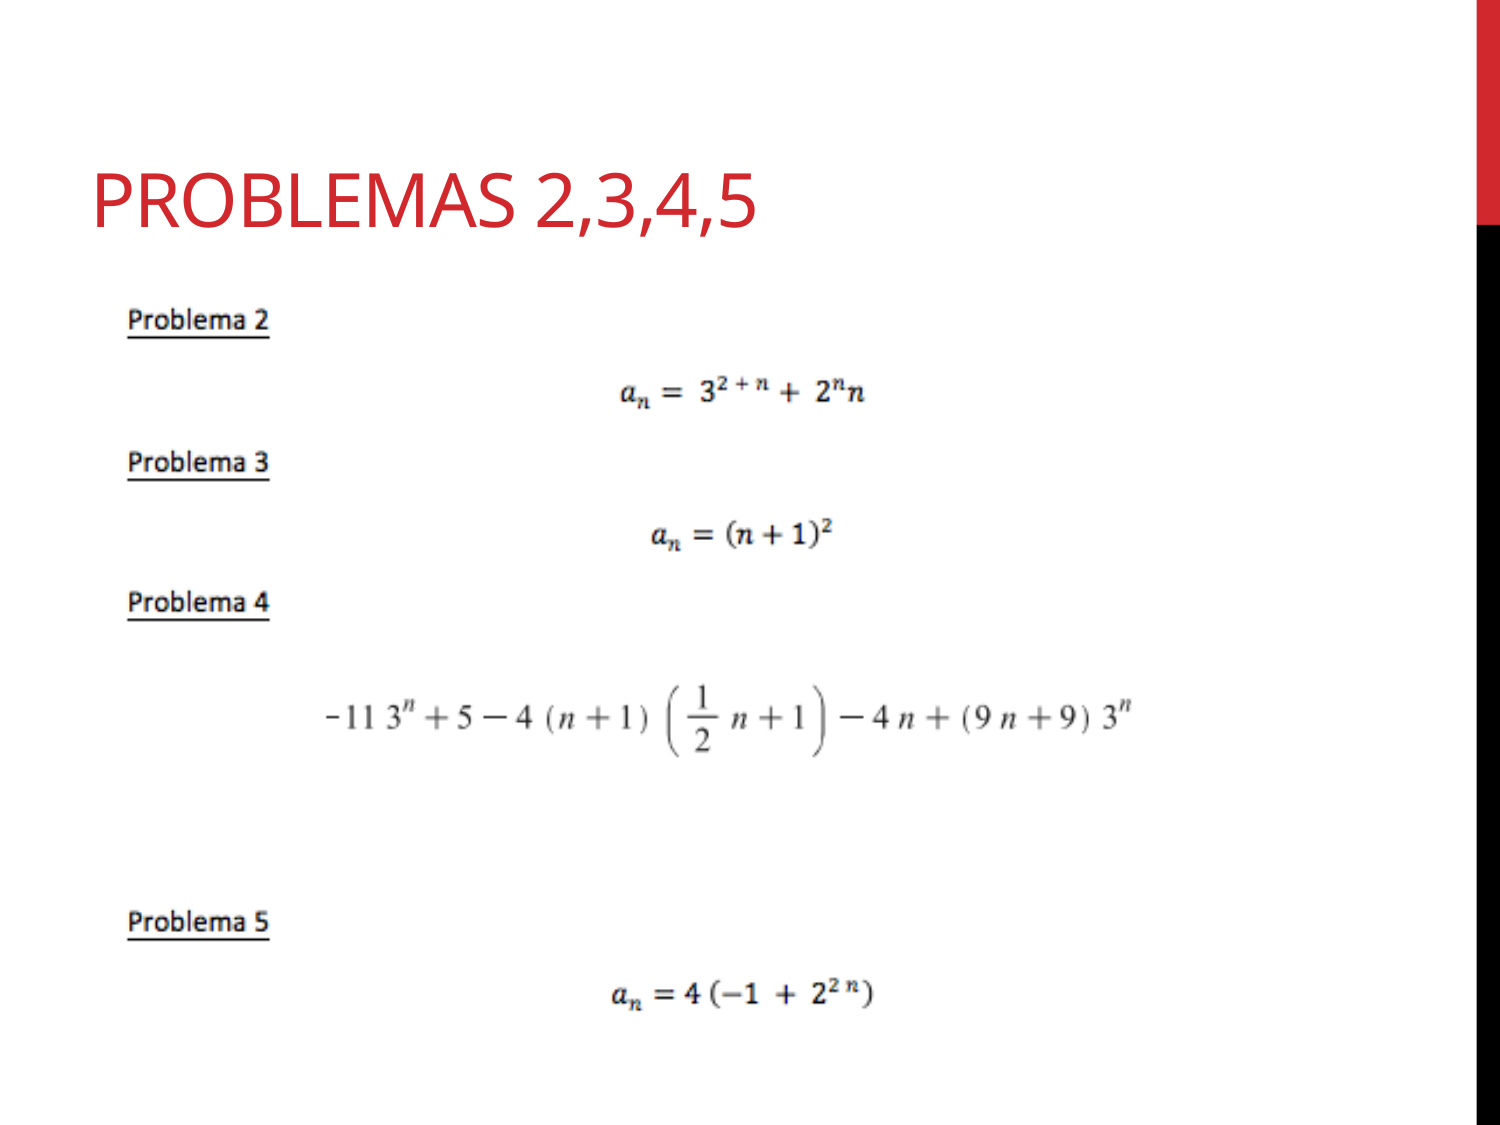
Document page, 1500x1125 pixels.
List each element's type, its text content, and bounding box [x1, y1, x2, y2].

picture [99, 266, 1370, 1045]
title PROBLEMAS 2,3,4,5 [75, 25, 1025, 250]
